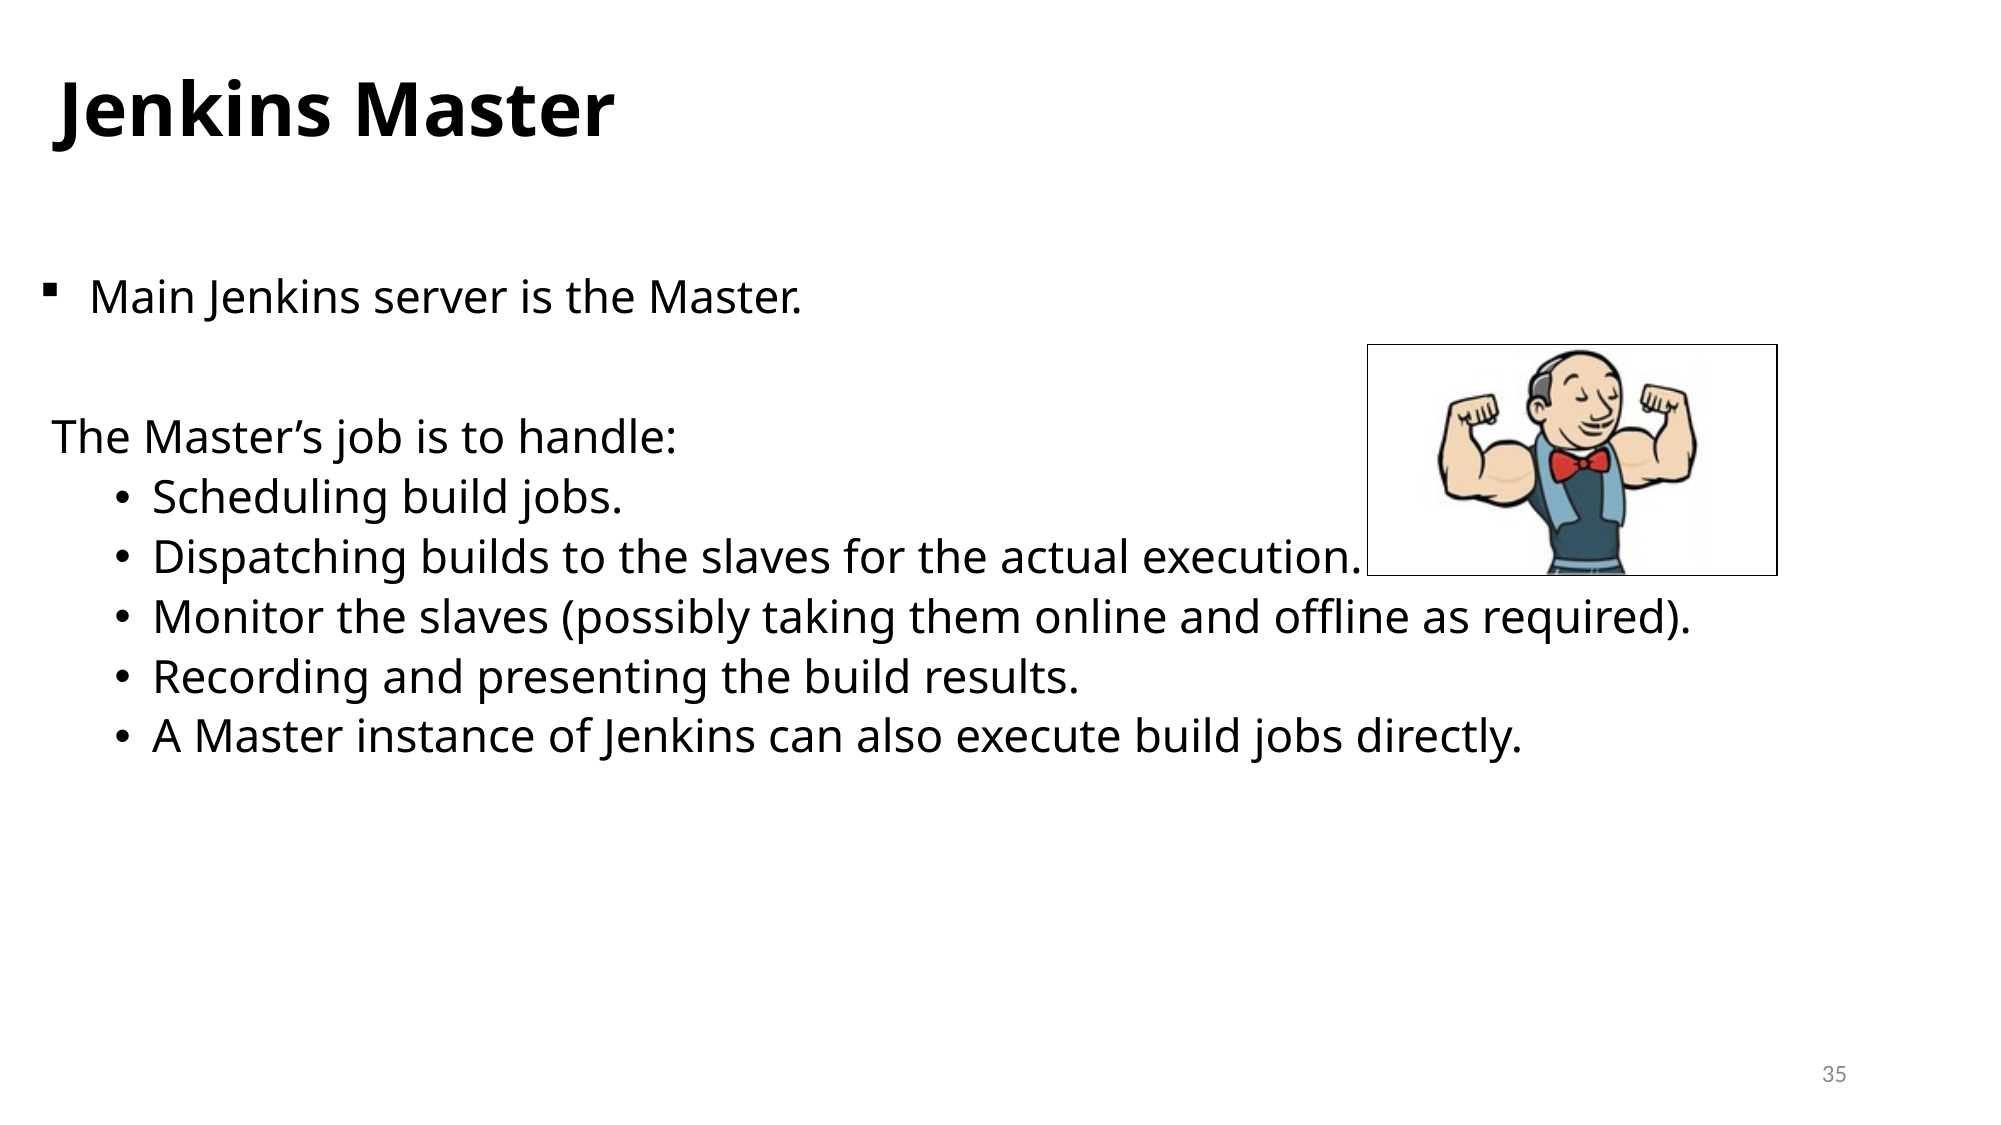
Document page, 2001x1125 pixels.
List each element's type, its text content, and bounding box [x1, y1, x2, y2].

picture [1368, 345, 1777, 575]
title Jenkins Master [24, 3, 1750, 221]
list Main Jenkins server is the Master. The Master’s job is to handle: Scheduling build jobs. Dispatching builds to the slaves for the actual execution. Monitor the slaves (possibly taking them online and offline as required). Recording and presenting the build results. A Master instance of Jenkins can also execute build jobs directly. [24, 266, 1863, 1014]
slide_number 35 [1412, 1042, 1863, 1103]
